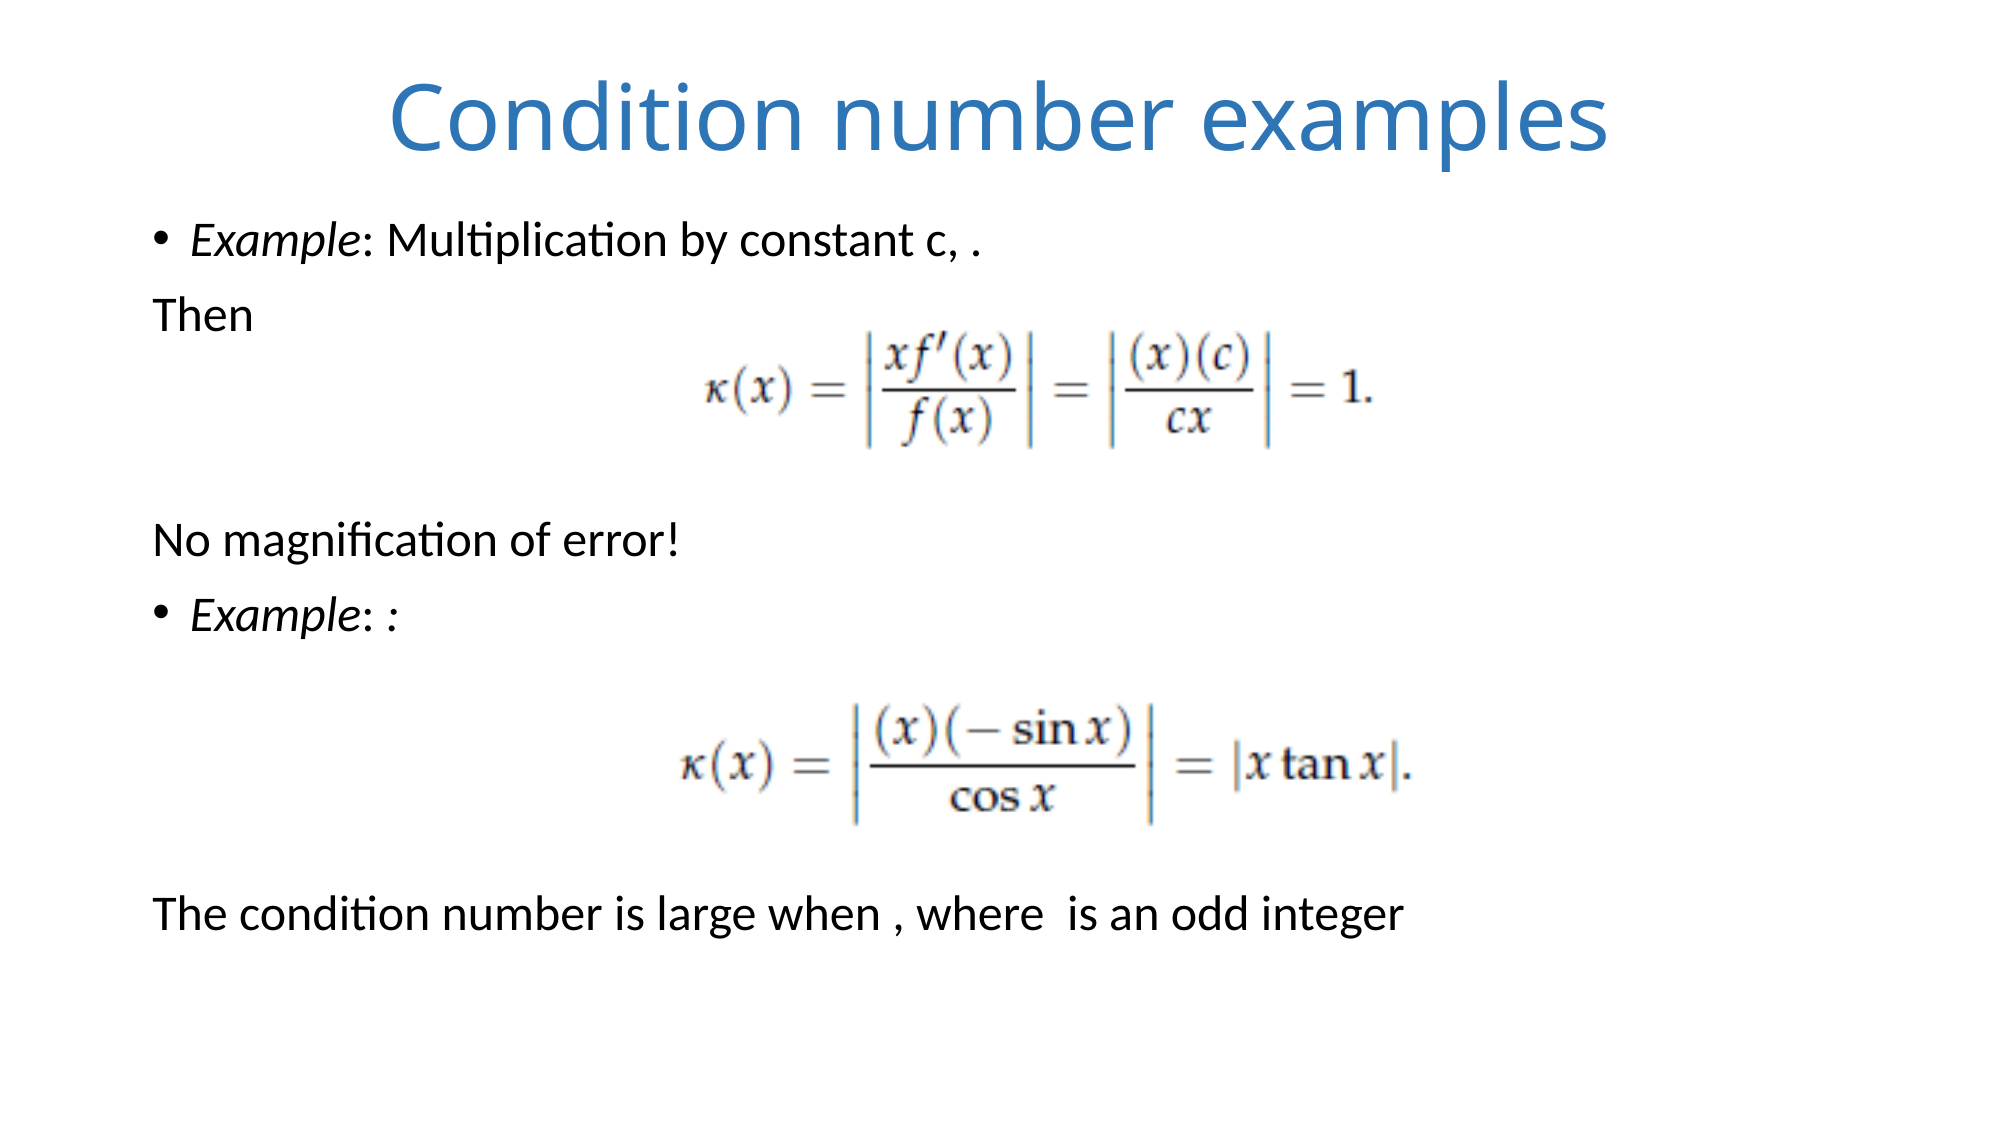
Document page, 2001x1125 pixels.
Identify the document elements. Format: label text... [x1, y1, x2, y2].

picture [681, 307, 1388, 472]
picture [655, 672, 1425, 853]
title Condition number examples [137, 59, 1863, 181]
